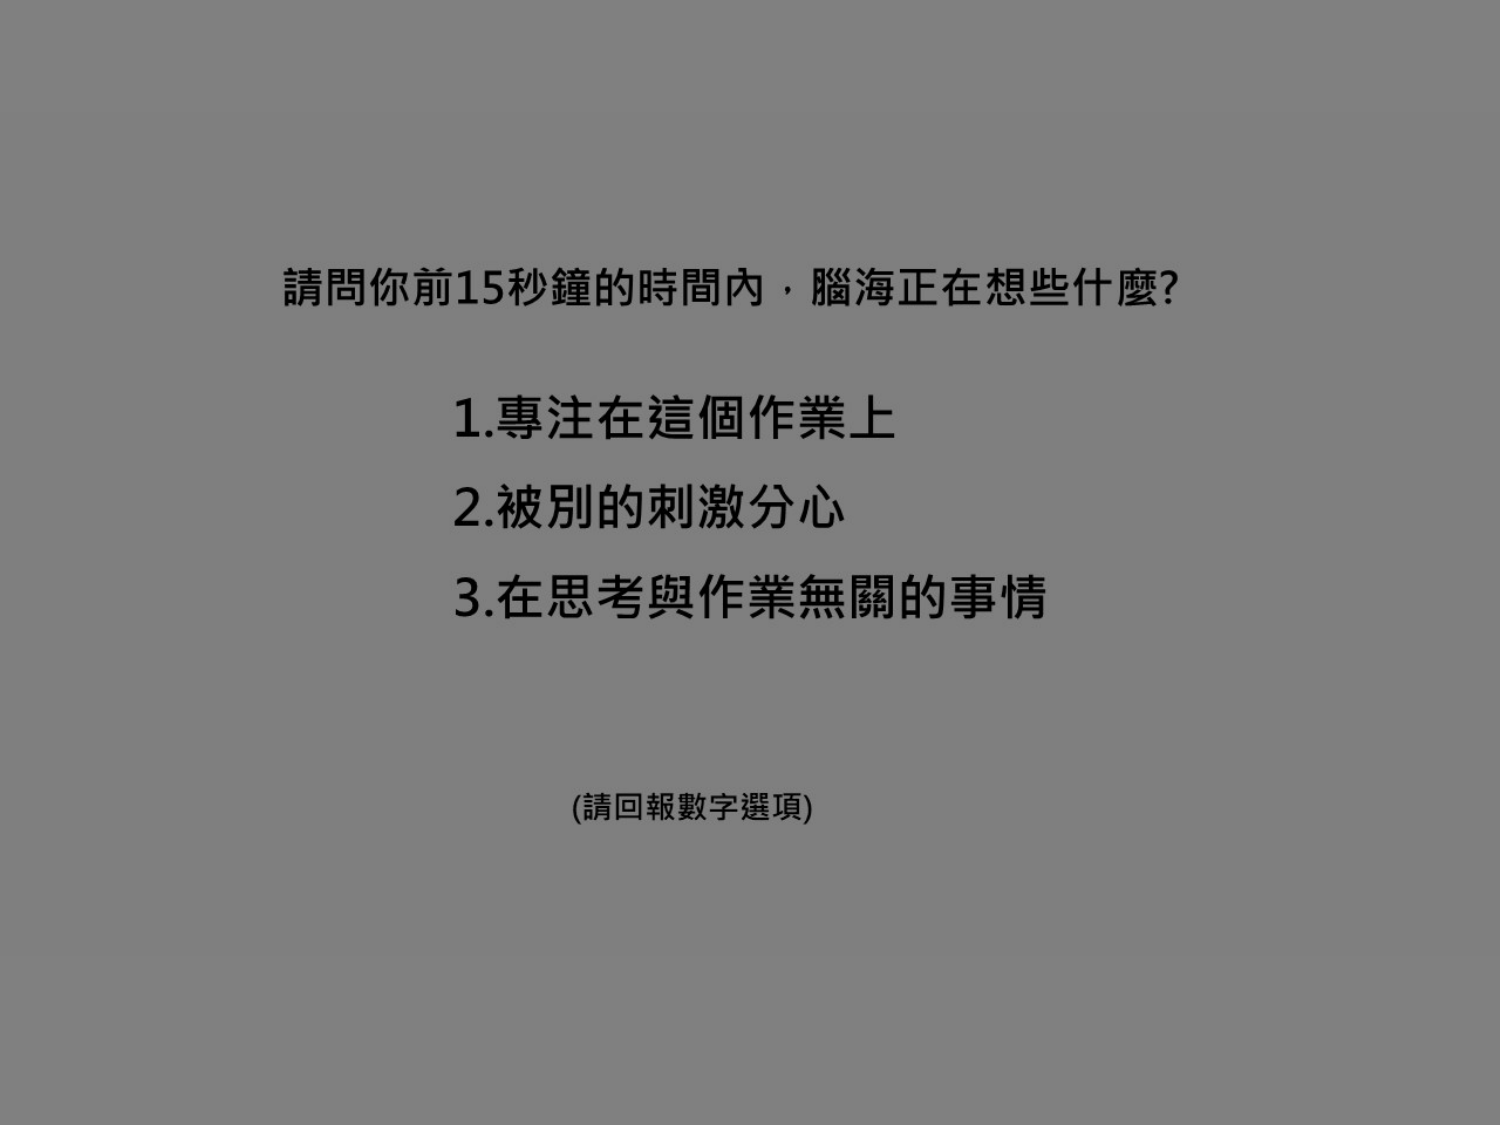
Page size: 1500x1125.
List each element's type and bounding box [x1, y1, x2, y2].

picture [0, 111, 1500, 957]
